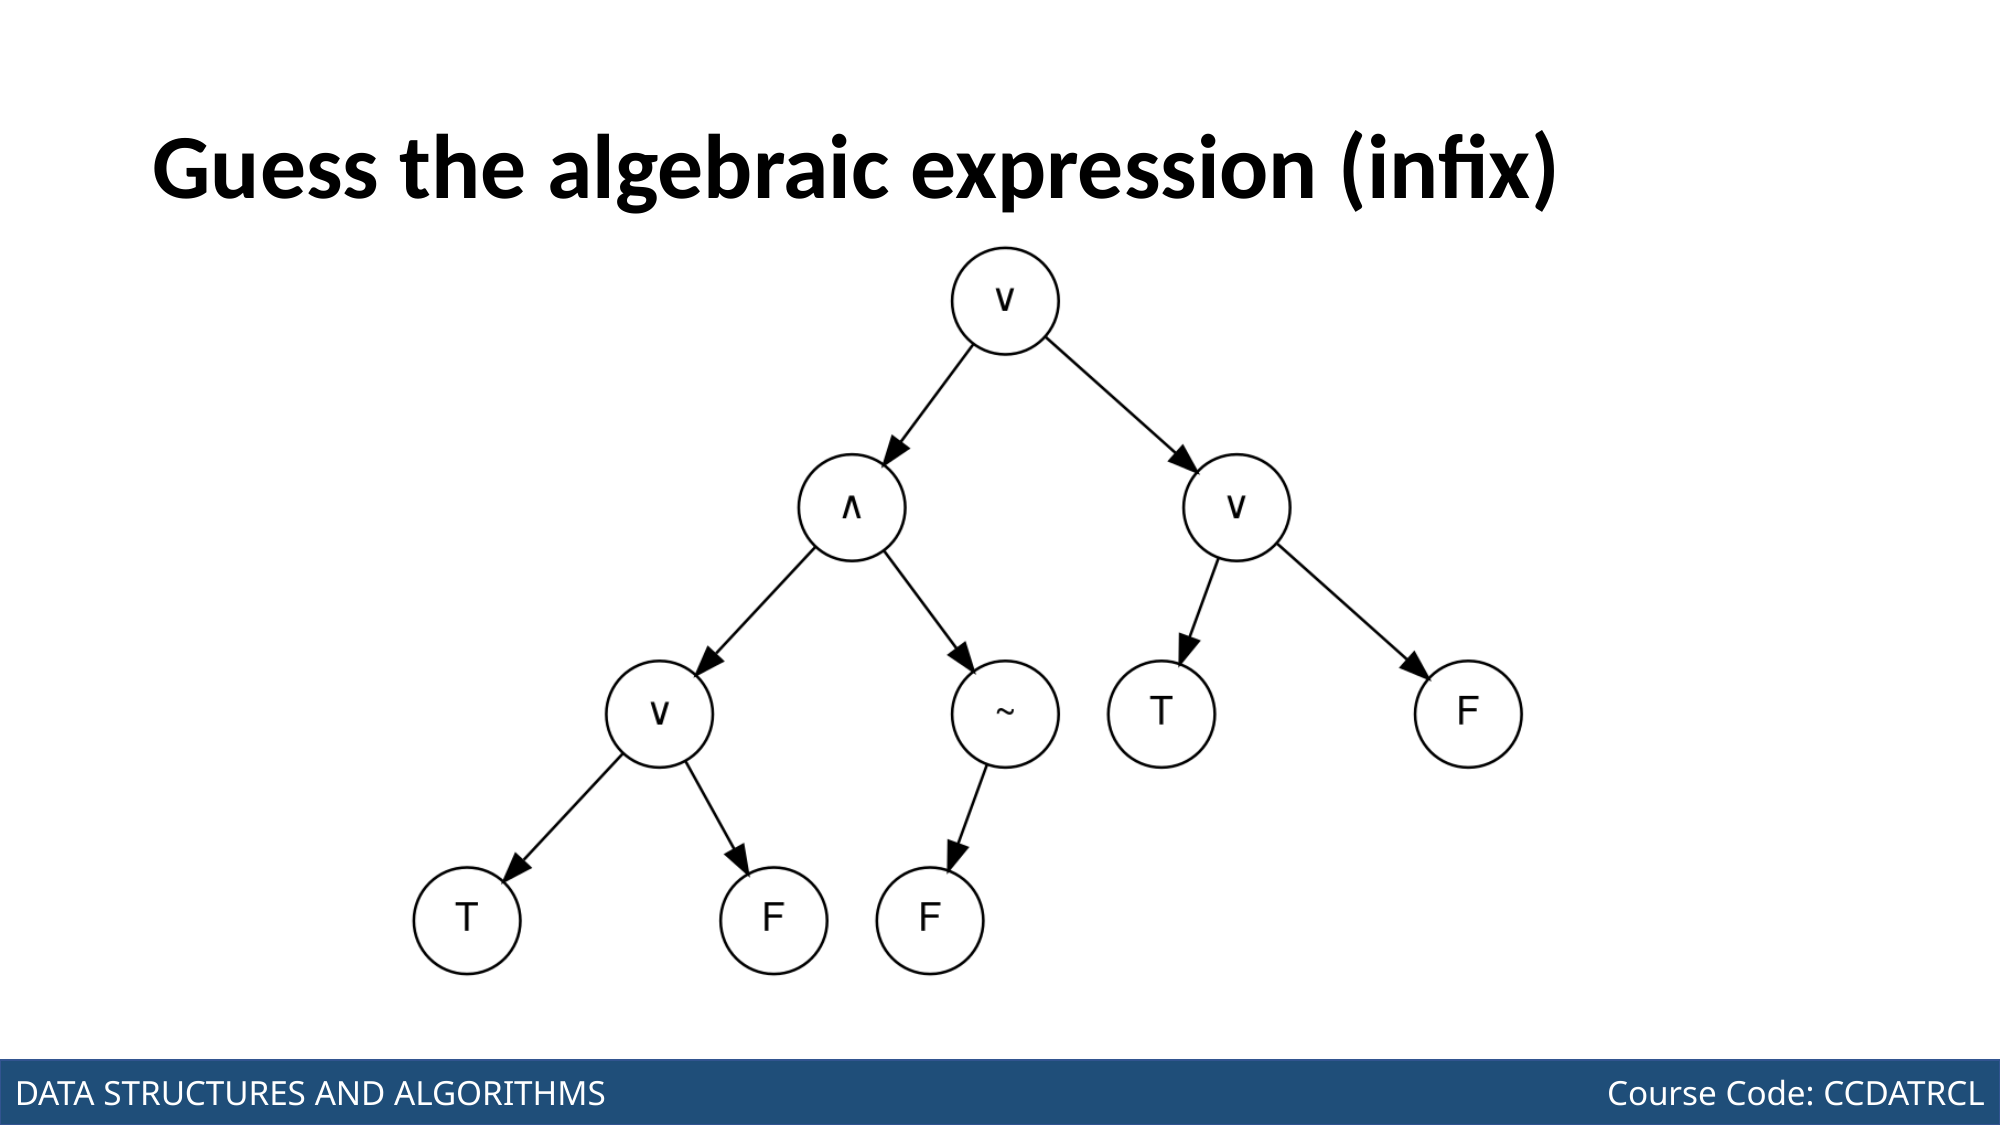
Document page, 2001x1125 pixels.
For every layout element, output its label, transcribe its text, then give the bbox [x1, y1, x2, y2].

text_box Course Code: CCDATRCL [1516, 1064, 2000, 1120]
picture [403, 237, 1532, 985]
title Guess the algebraic expression (infix) [137, 59, 1863, 278]
text_box [0, 1059, 2000, 1125]
text_box DATA STRUCTURES AND ALGORITHMS [0, 1064, 684, 1120]
